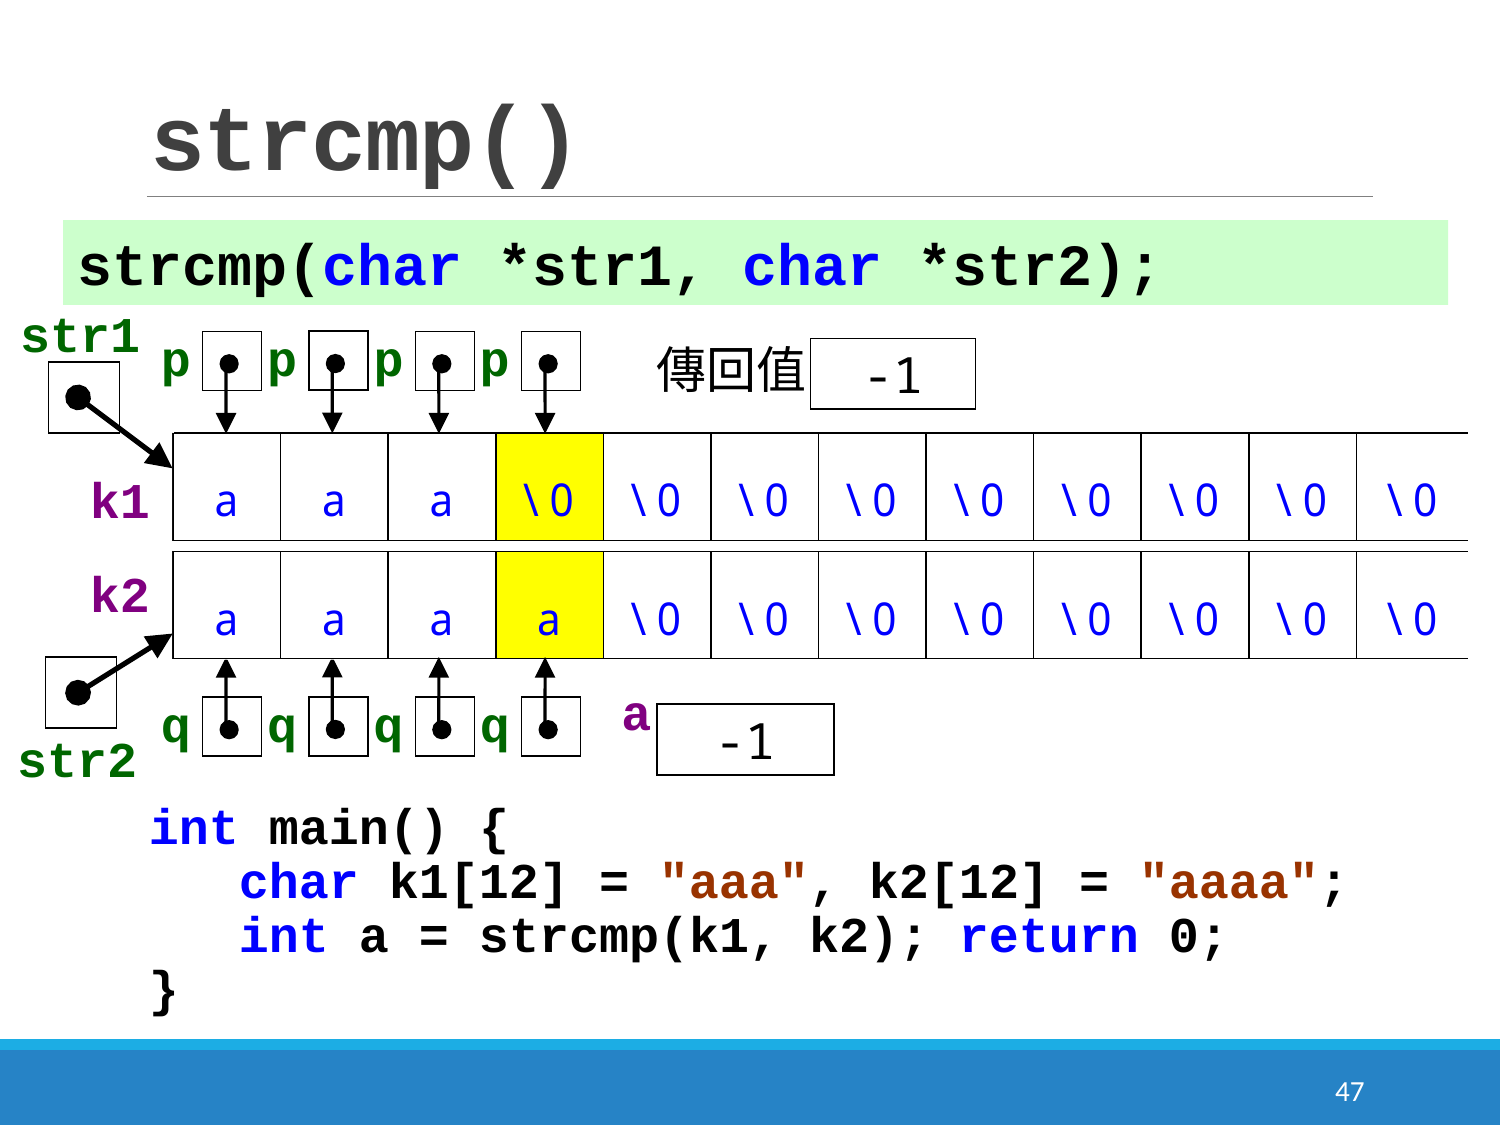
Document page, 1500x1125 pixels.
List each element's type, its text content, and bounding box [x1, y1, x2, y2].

title strcmp() [135, 47, 1373, 197]
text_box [171, 550, 1471, 661]
text_box a [621, 680, 652, 741]
text_box strcmp(char *str1, char *str2); [63, 220, 1449, 305]
text_box -1 [810, 338, 976, 410]
text_box k1 [89, 478, 151, 529]
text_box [266, 325, 369, 429]
text_box 傳回值 [656, 338, 807, 399]
text_box int main() { char k1[12] = "aaa", k2[12] = "aaaa"; int a = strcmp(k1, k2); return 0; } [134, 794, 1389, 1025]
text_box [171, 431, 1471, 543]
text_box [479, 326, 582, 435]
text_box k2 [89, 562, 151, 623]
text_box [372, 656, 475, 757]
slide_number 47 [1218, 1059, 1380, 1120]
text_box -1 [656, 704, 835, 775]
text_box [372, 326, 475, 435]
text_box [15, 633, 174, 790]
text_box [266, 670, 369, 757]
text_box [160, 656, 263, 757]
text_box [18, 302, 173, 469]
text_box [479, 656, 582, 757]
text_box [160, 326, 263, 435]
